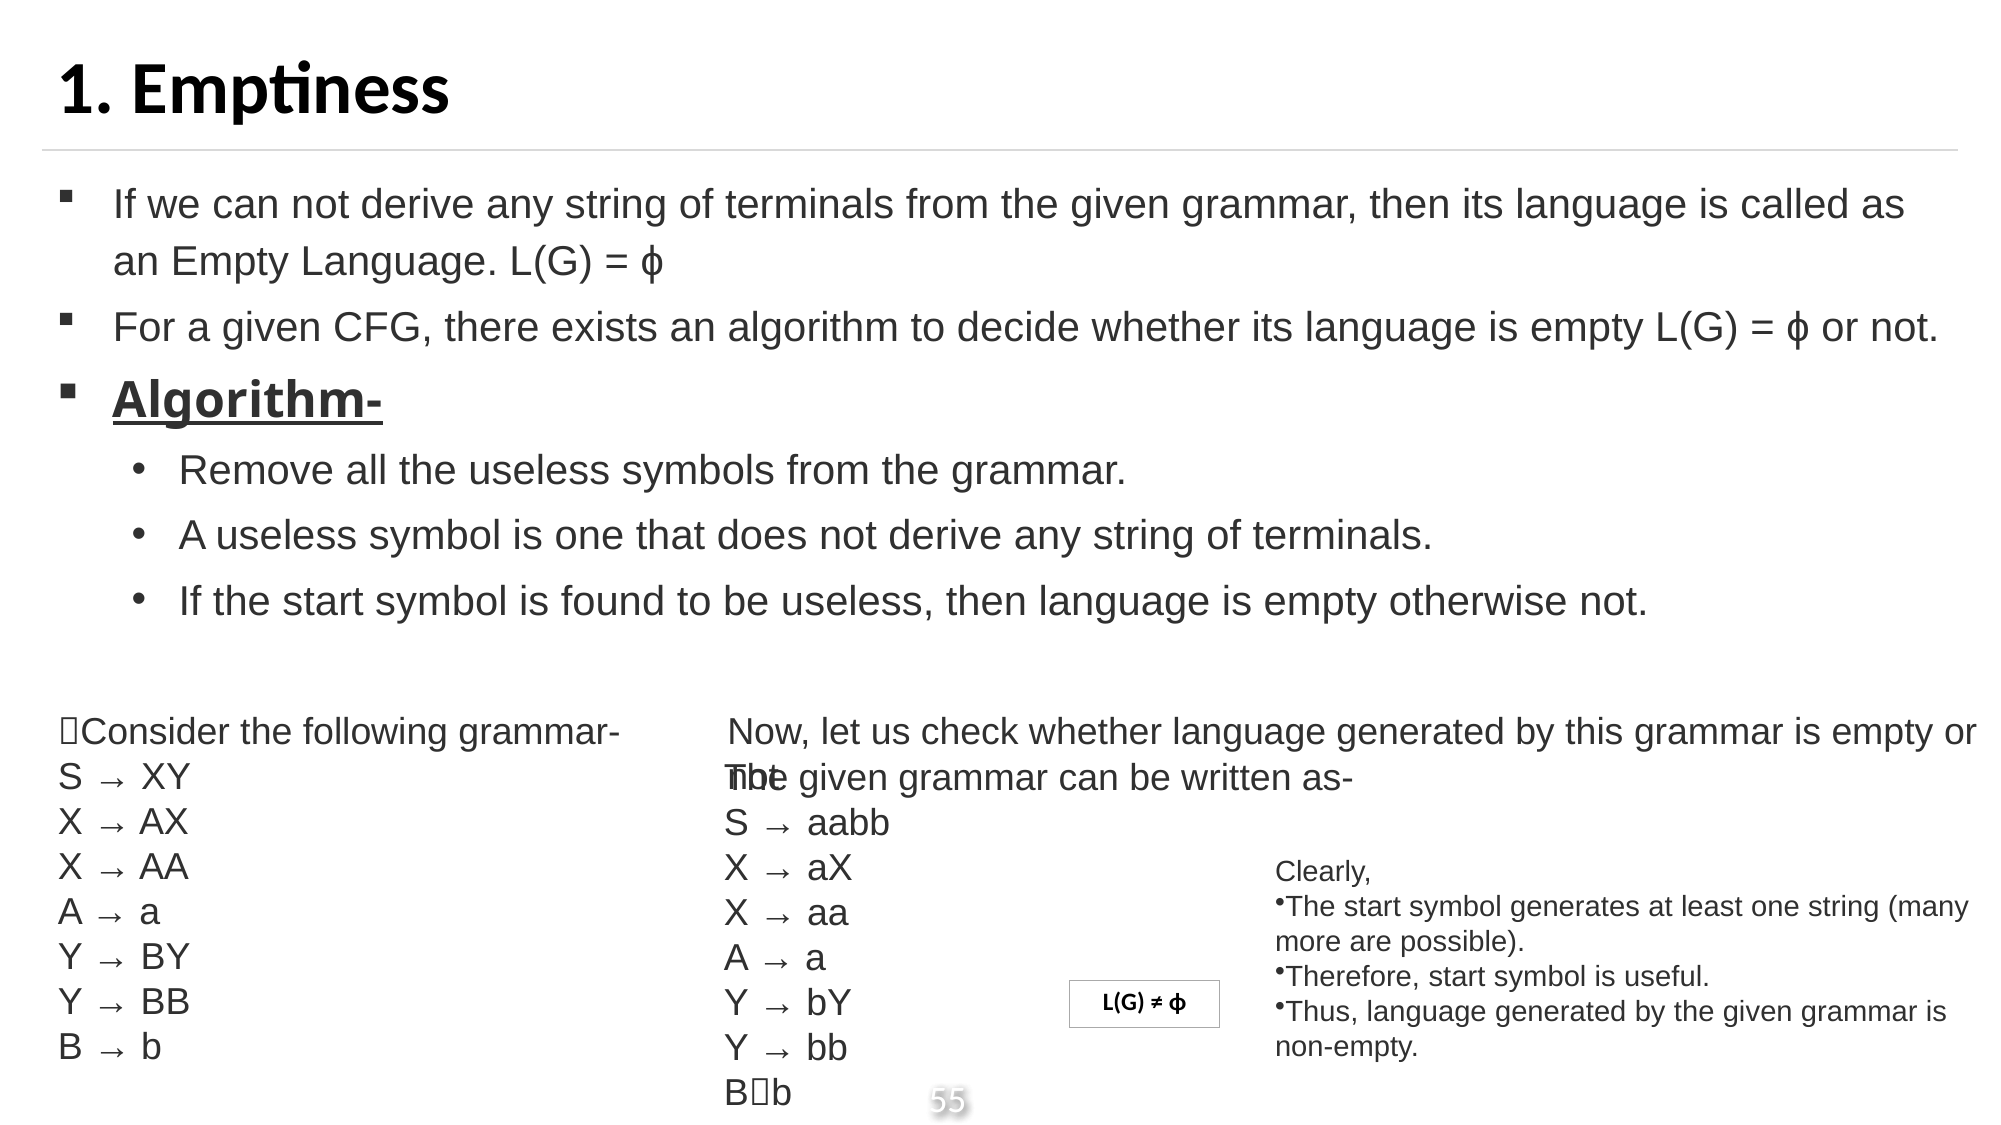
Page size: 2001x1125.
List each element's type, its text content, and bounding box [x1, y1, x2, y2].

table_header L(G) ≠ ϕ [1070, 981, 1219, 1027]
text_box Now, let us check whether language generated by this grammar is empty or not [712, 699, 2000, 805]
text_box The given grammar can be written as- S → aabb X → aX X → aa A → a Y → bY Y → bb Bb [709, 745, 1726, 1121]
list If we can not derive any string of terminals from the given grammar, then its language is called as an Empty Language. L(G) = ϕ For a given CFG, there exists an algorithm to decide whether its language is empty L(G) = ϕ or not. Algorithm- Remove all the useless symbols from the grammar. A useless symbol is one that does not derive any string of terminals. If the start symbol is found to be useless, then language is empty otherwise not. [41, 162, 1959, 1038]
text_box Consider the following grammar- S → XY X → AX X → AA A → a Y → BY Y → BB B → b [43, 699, 712, 1120]
title 1. Emptiness [41, 17, 1959, 150]
text_box Clearly, The start symbol generates at least one string (many more are possible). Therefore, start symbol is useful. Thus, language generated by the given grammar is non-empty. [1275, 848, 2000, 1071]
